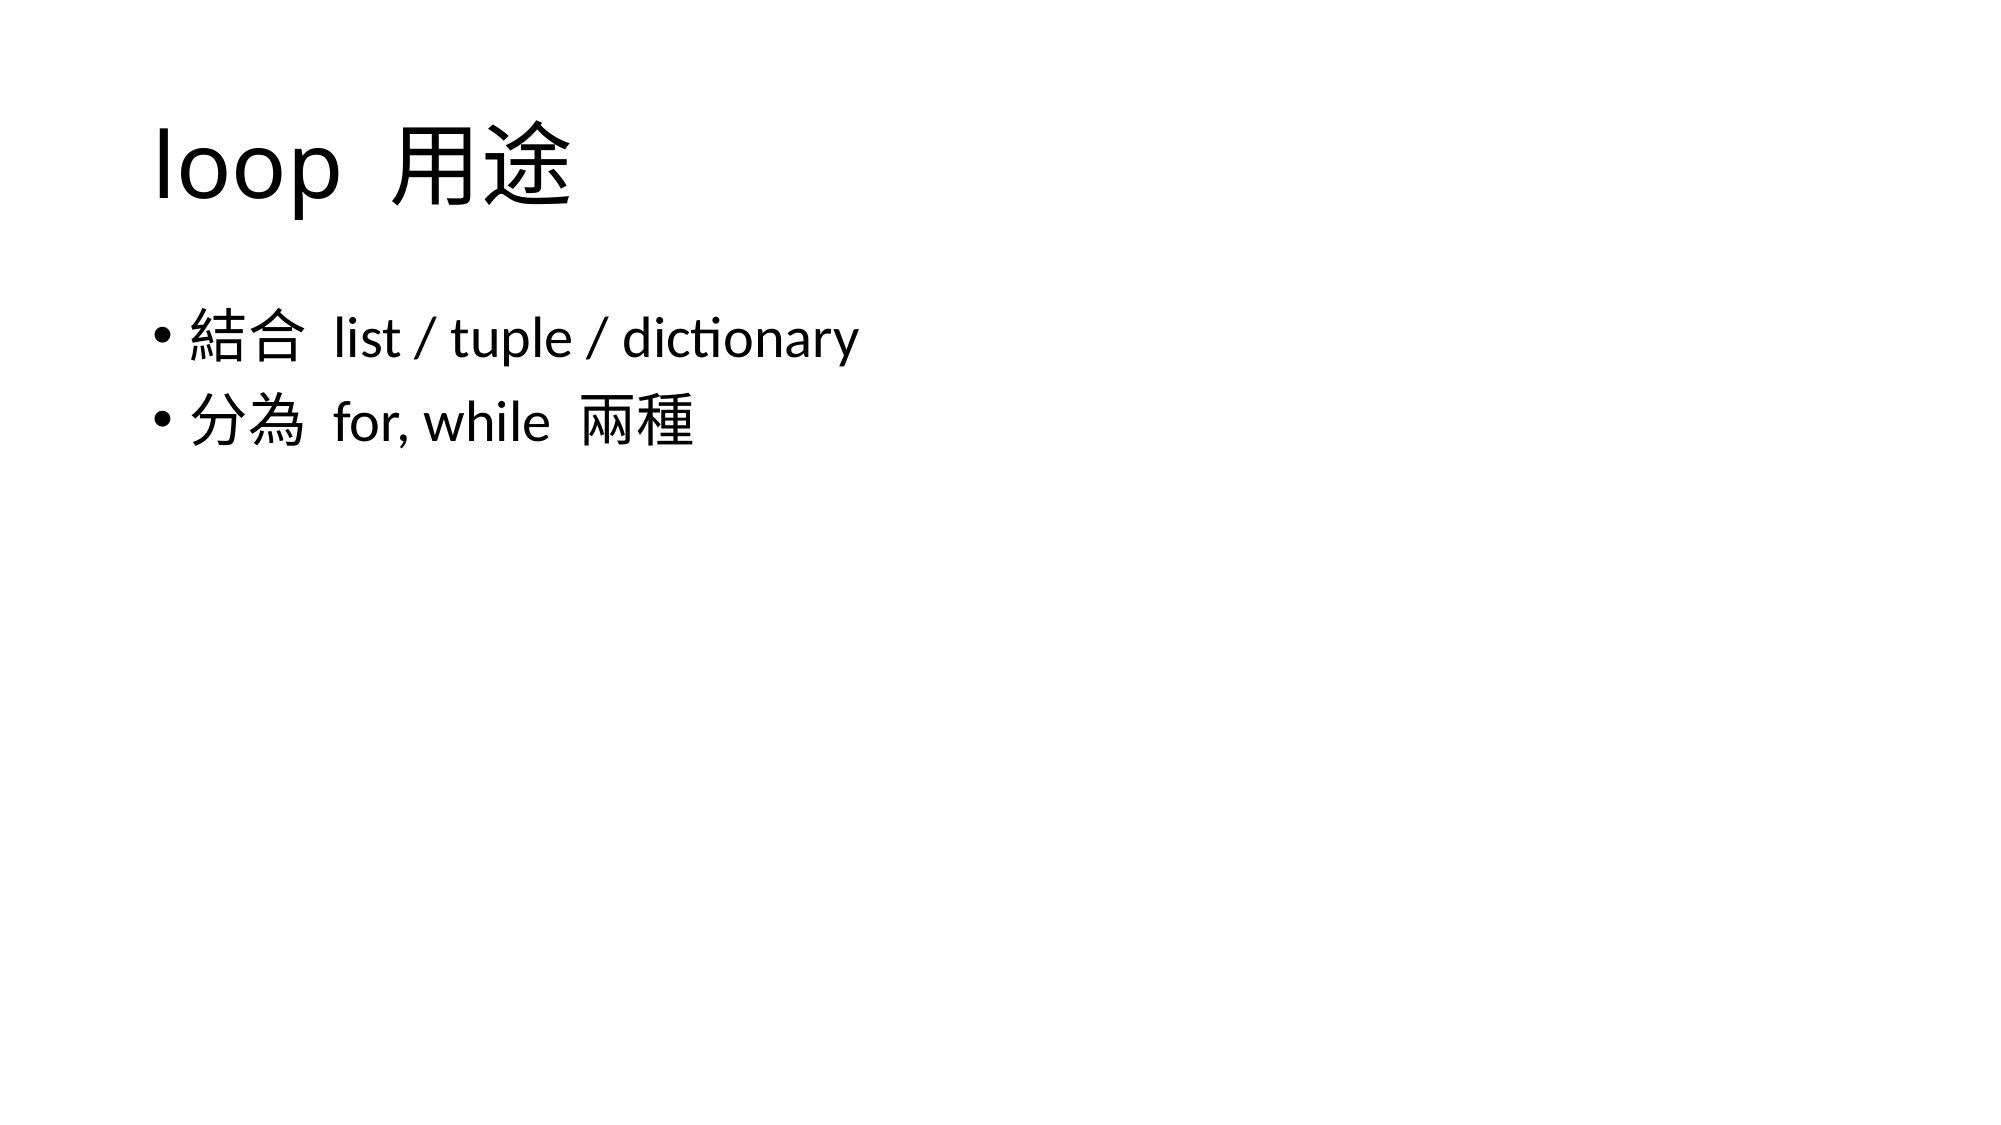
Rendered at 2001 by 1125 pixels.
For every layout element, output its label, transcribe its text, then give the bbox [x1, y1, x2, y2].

list 結合 list / tuple / dictionary 分為 for, while 兩種 [137, 299, 1863, 1014]
title loop 用途 [137, 59, 1863, 278]
